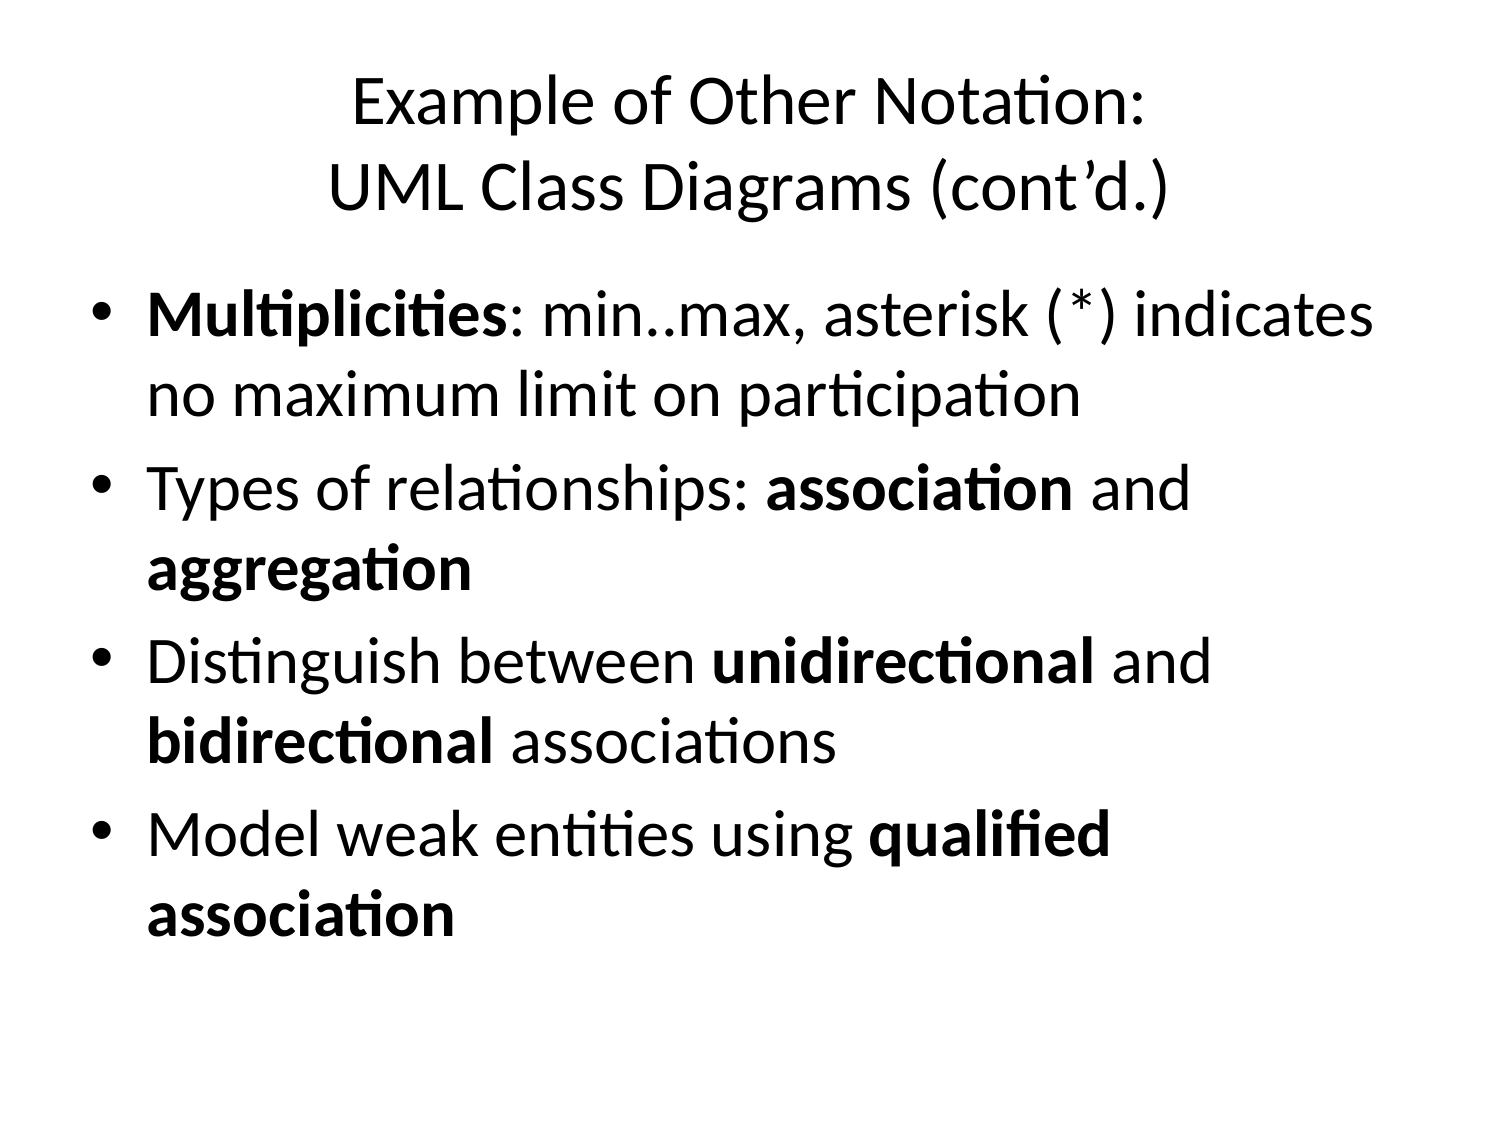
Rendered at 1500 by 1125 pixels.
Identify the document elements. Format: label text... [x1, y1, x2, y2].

list Multiplicities: min..max, asterisk (*) indicates no maximum limit on participation Types of relationships: association and aggregation Distinguish between unidirectional and bidirectional associations Model weak entities using qualified association [75, 262, 1425, 1005]
title Example of Other Notation: UML Class Diagrams (cont’d.) [75, 45, 1425, 233]
